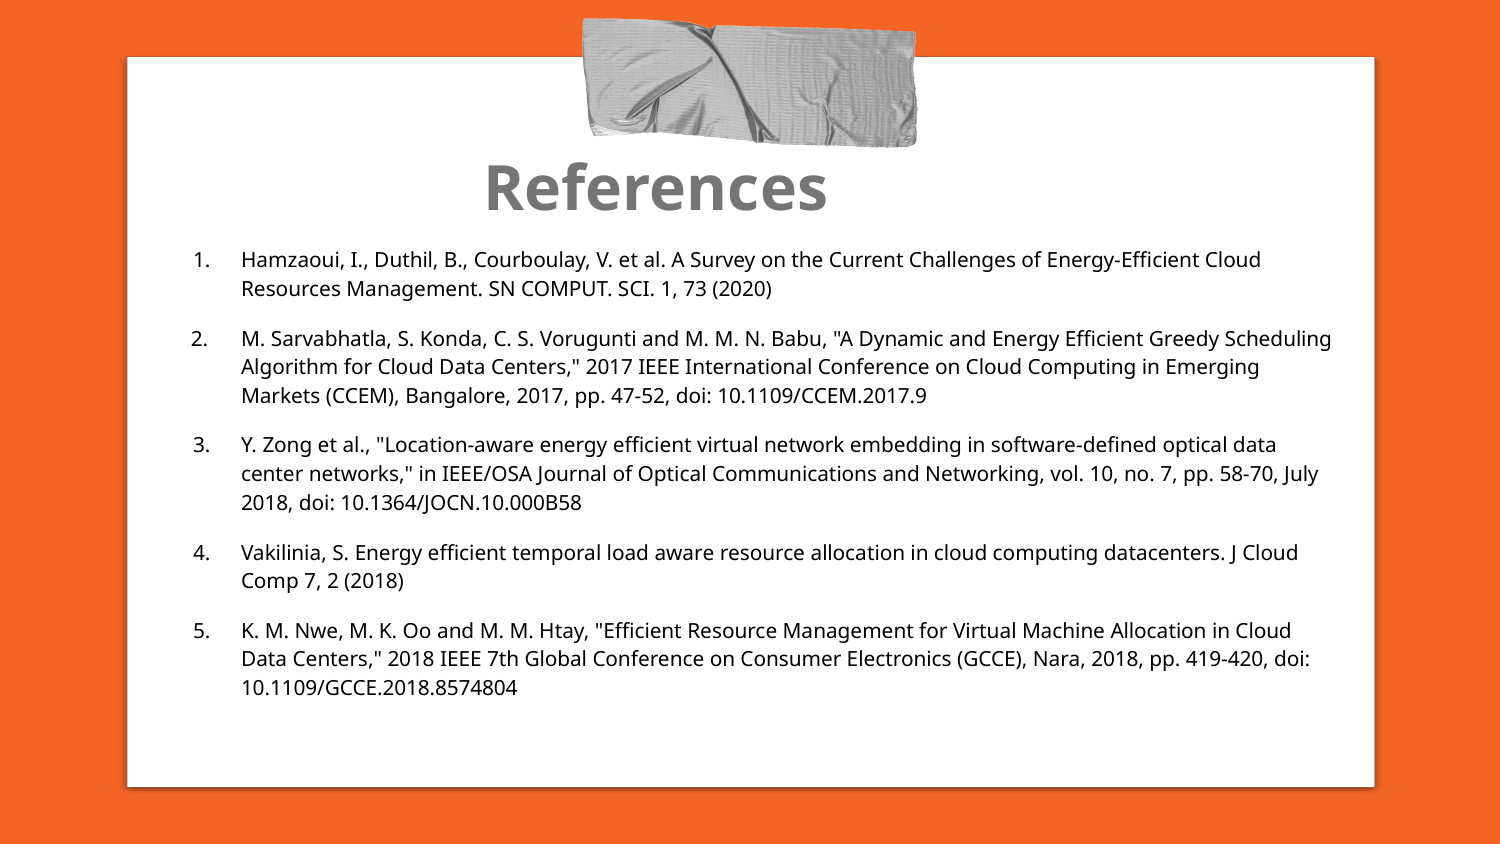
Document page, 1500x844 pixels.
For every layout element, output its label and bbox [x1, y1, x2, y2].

picture [76, 16, 1426, 818]
